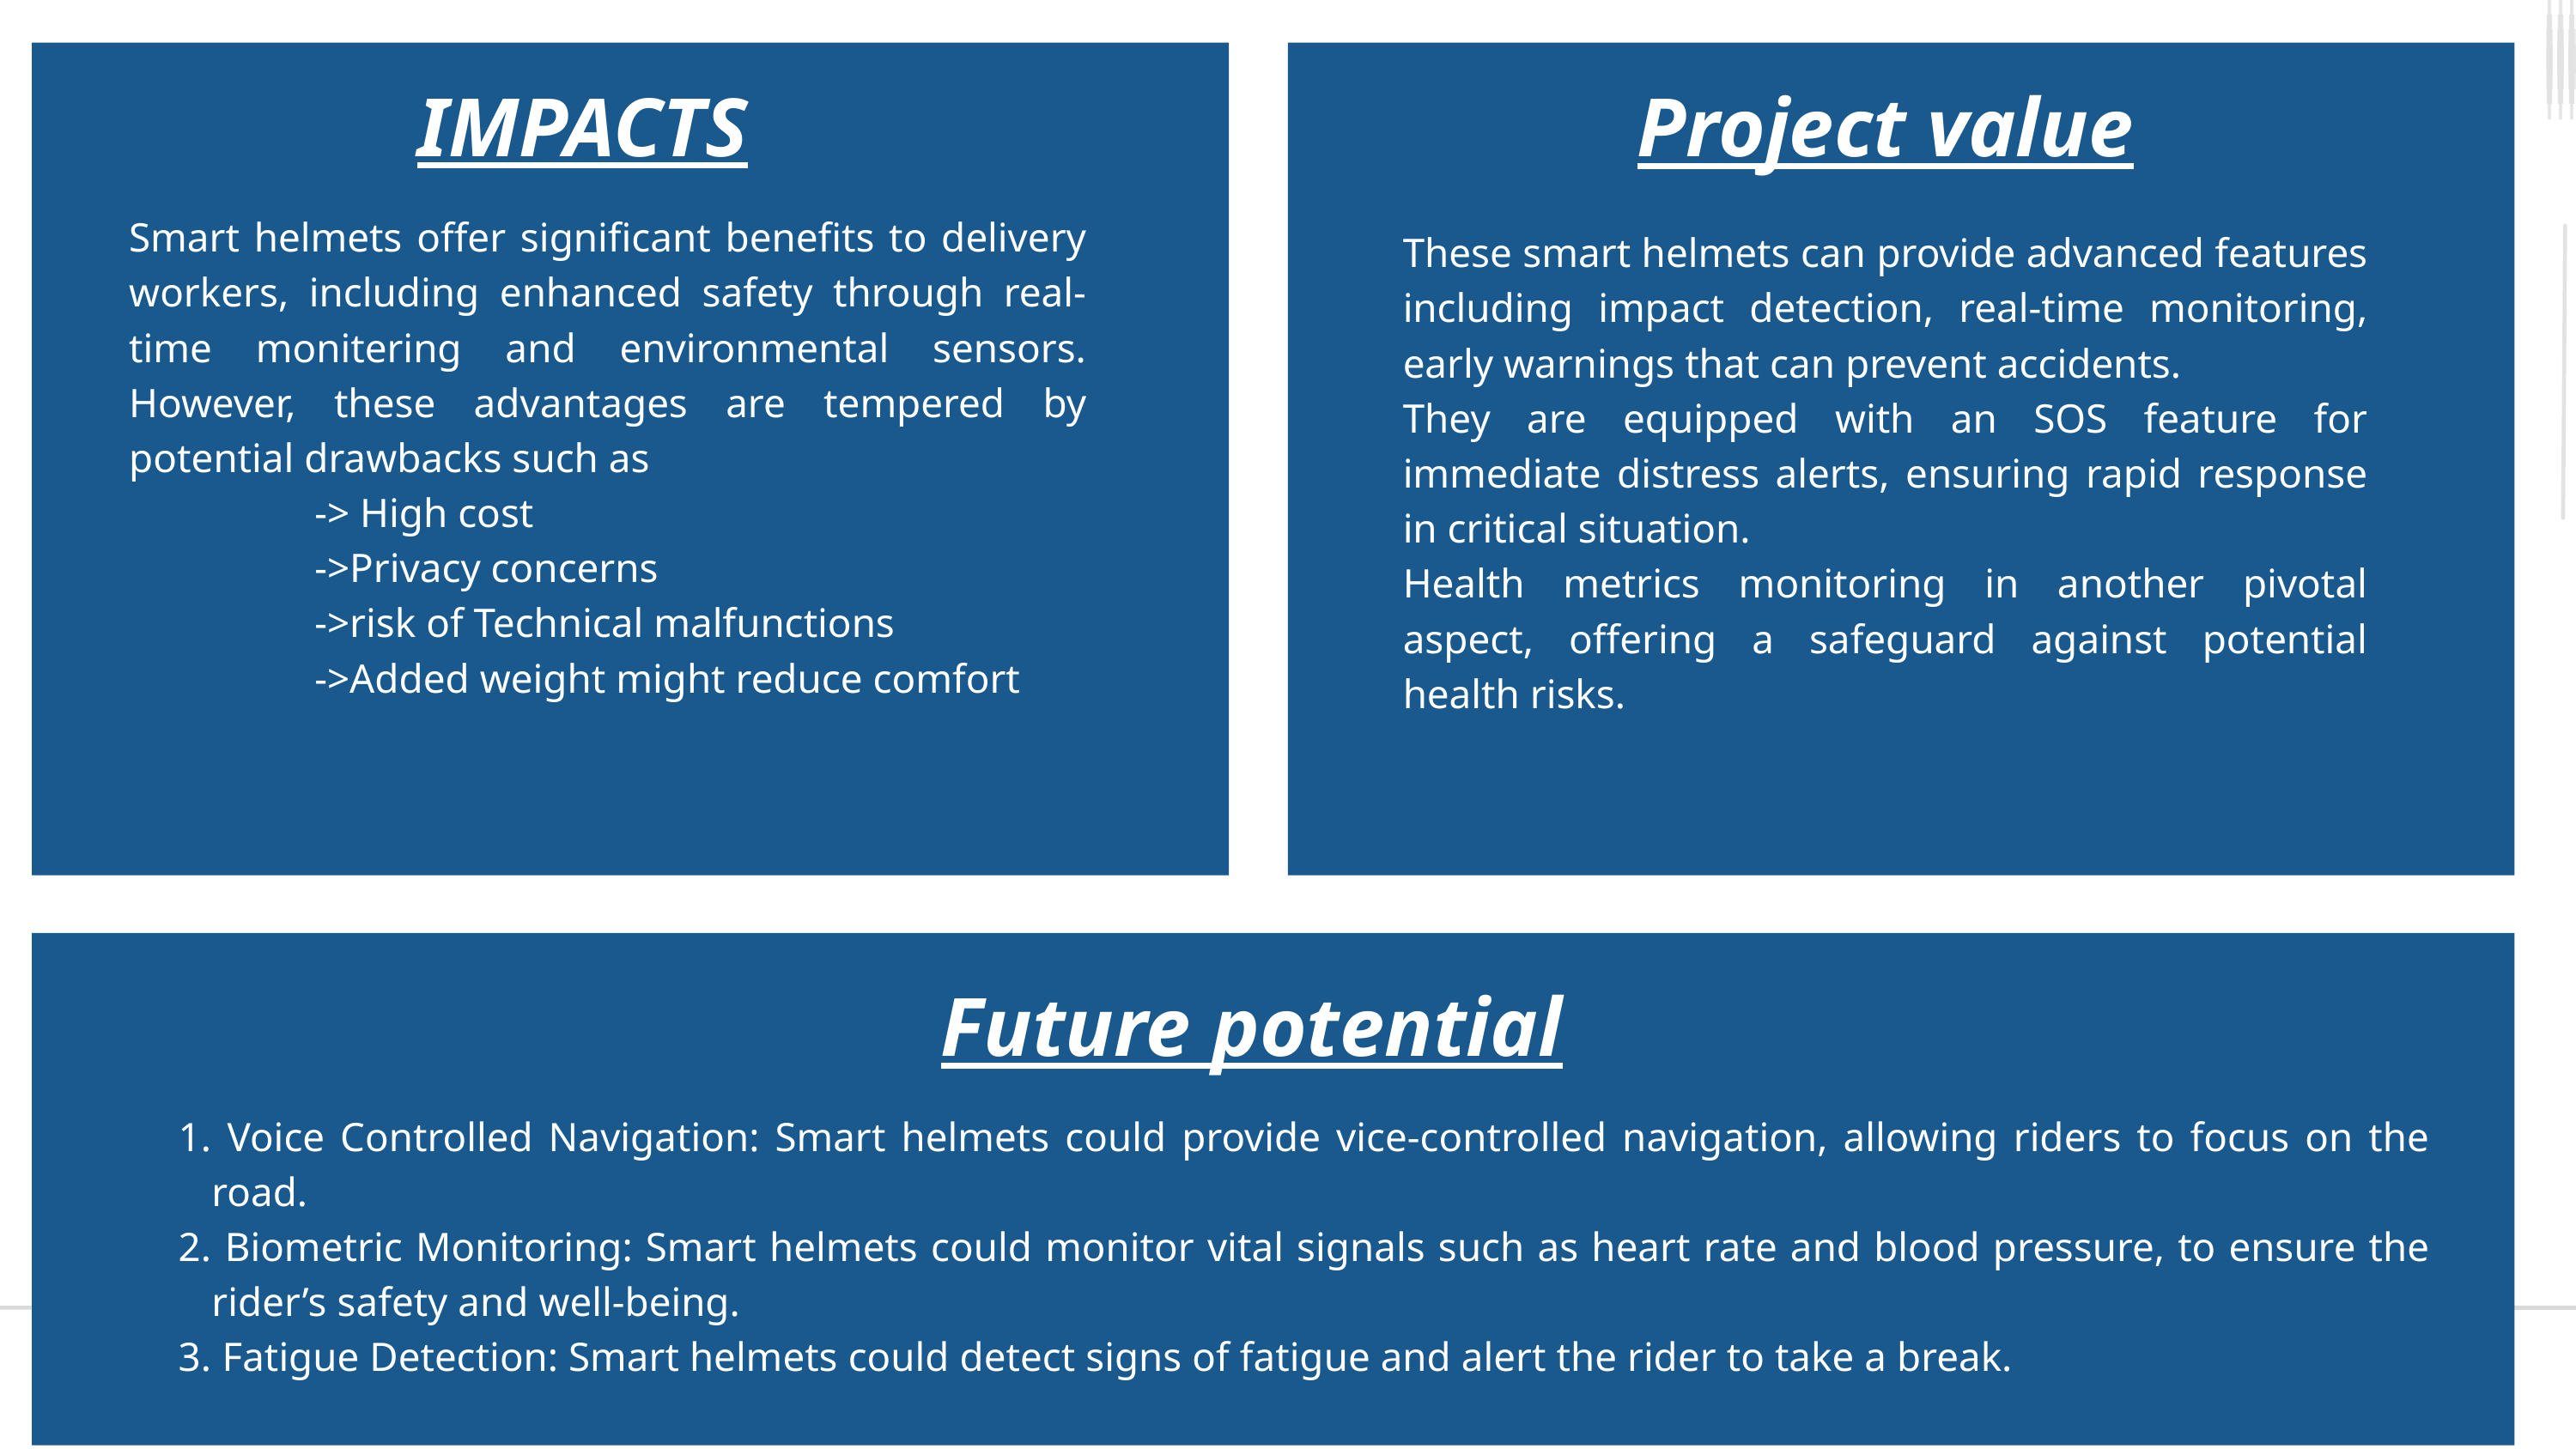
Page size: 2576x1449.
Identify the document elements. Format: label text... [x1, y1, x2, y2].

text_box [32, 42, 1230, 876]
text_box Voice Controlled Navigation: Smart helmets could provide vice-controlled navigation, allowing riders to focus on the road. Biometric Monitoring: Smart helmets could monitor vital signals such as heart rate and blood pressure, to ensure the rider’s safety and well-being. Fatigue Detection: Smart helmets could detect signs of fatigue and alert the rider to take a break. [144, 1104, 2432, 1379]
text_box [1287, 42, 2515, 876]
text_box IMPACTS [144, 59, 1021, 173]
text_box Project value [1447, 60, 2324, 173]
text_box These smart helmets can provide advanced features including impact detection, real-time monitoring, early warnings that can prevent accidents. They are equipped with an SOS feature for immediate distress alerts, ensuring rapid response in critical situation. Health metrics monitoring in another pivotal aspect, offering a safeguard against potential health risks. [1402, 220, 2368, 717]
text_box Future potential [813, 960, 1690, 1073]
text_box [2546, 0, 2576, 119]
text_box [32, 932, 2515, 1446]
text_box Smart helmets offer significant benefits to delivery workers, including enhanced safety through real-time monitering and environmental sensors. However, these advantages are tempered by potential drawbacks such as -> High cost ->Privacy concerns ->risk of Technical malfunctions ->Added weight might reduce comfort [129, 204, 1087, 756]
